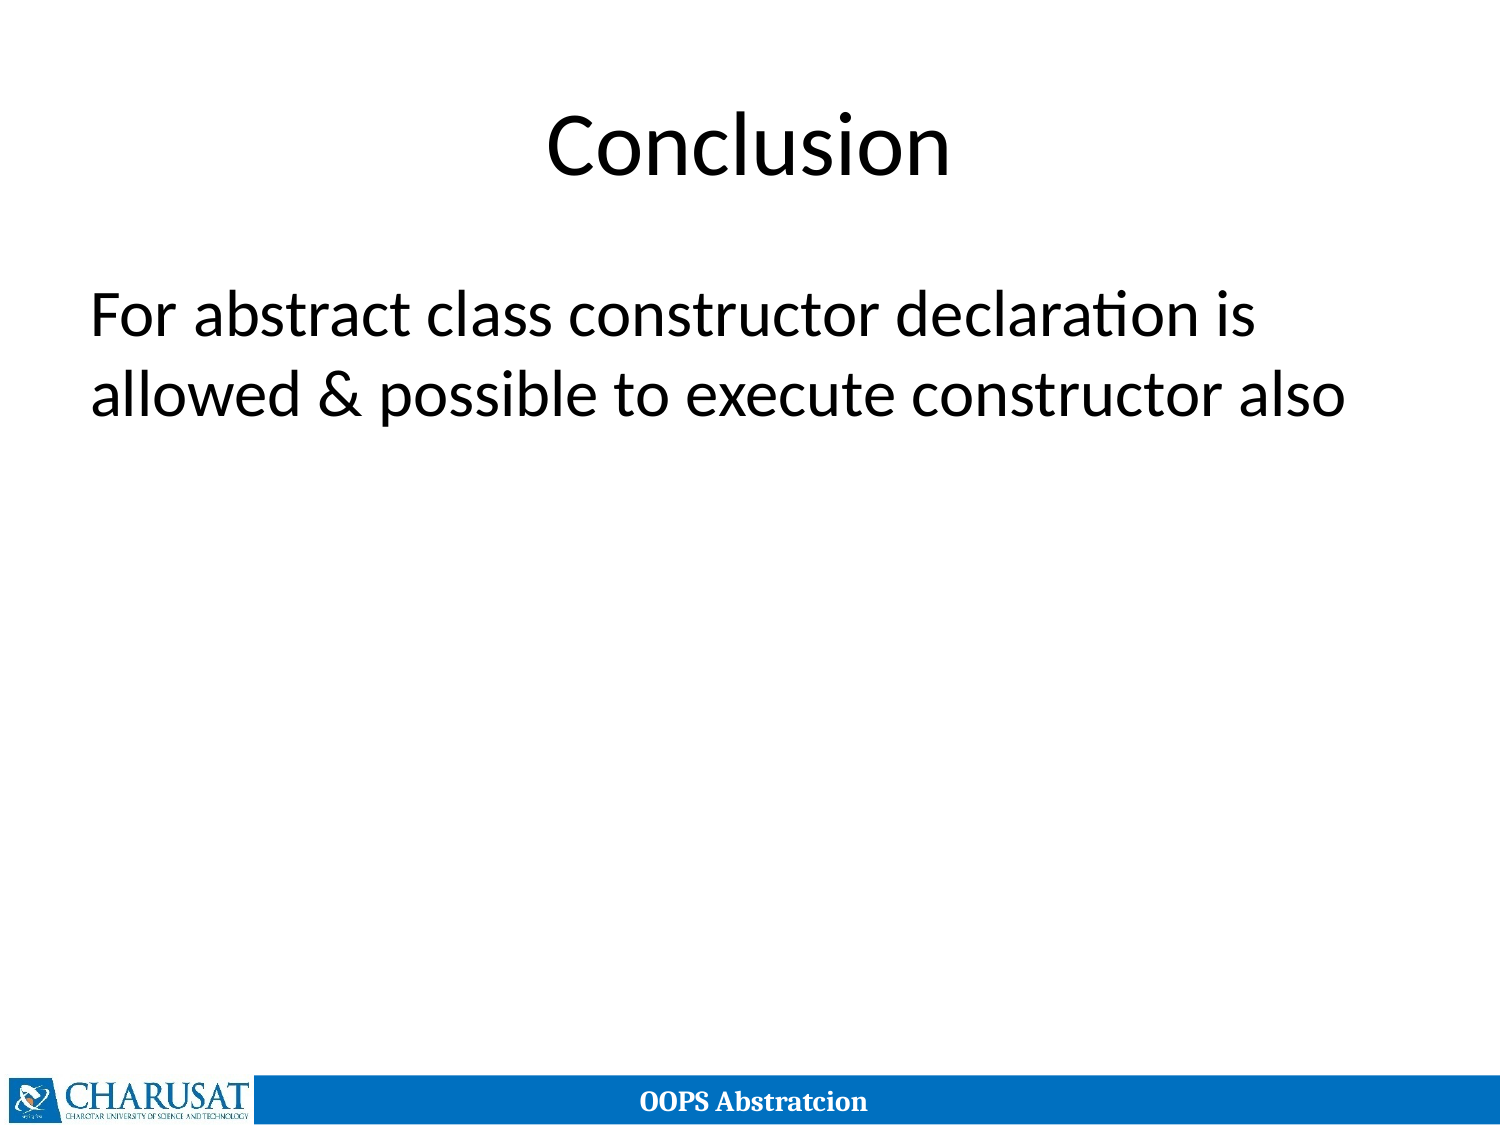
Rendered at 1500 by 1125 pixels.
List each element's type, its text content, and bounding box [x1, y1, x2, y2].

text_box OOPS Abstratcion [257, 1075, 1500, 1125]
list For abstract class constructor declaration is allowed & possible to execute constructor also [75, 262, 1425, 1005]
picture [3, 1073, 255, 1125]
title Conclusion [75, 45, 1425, 233]
